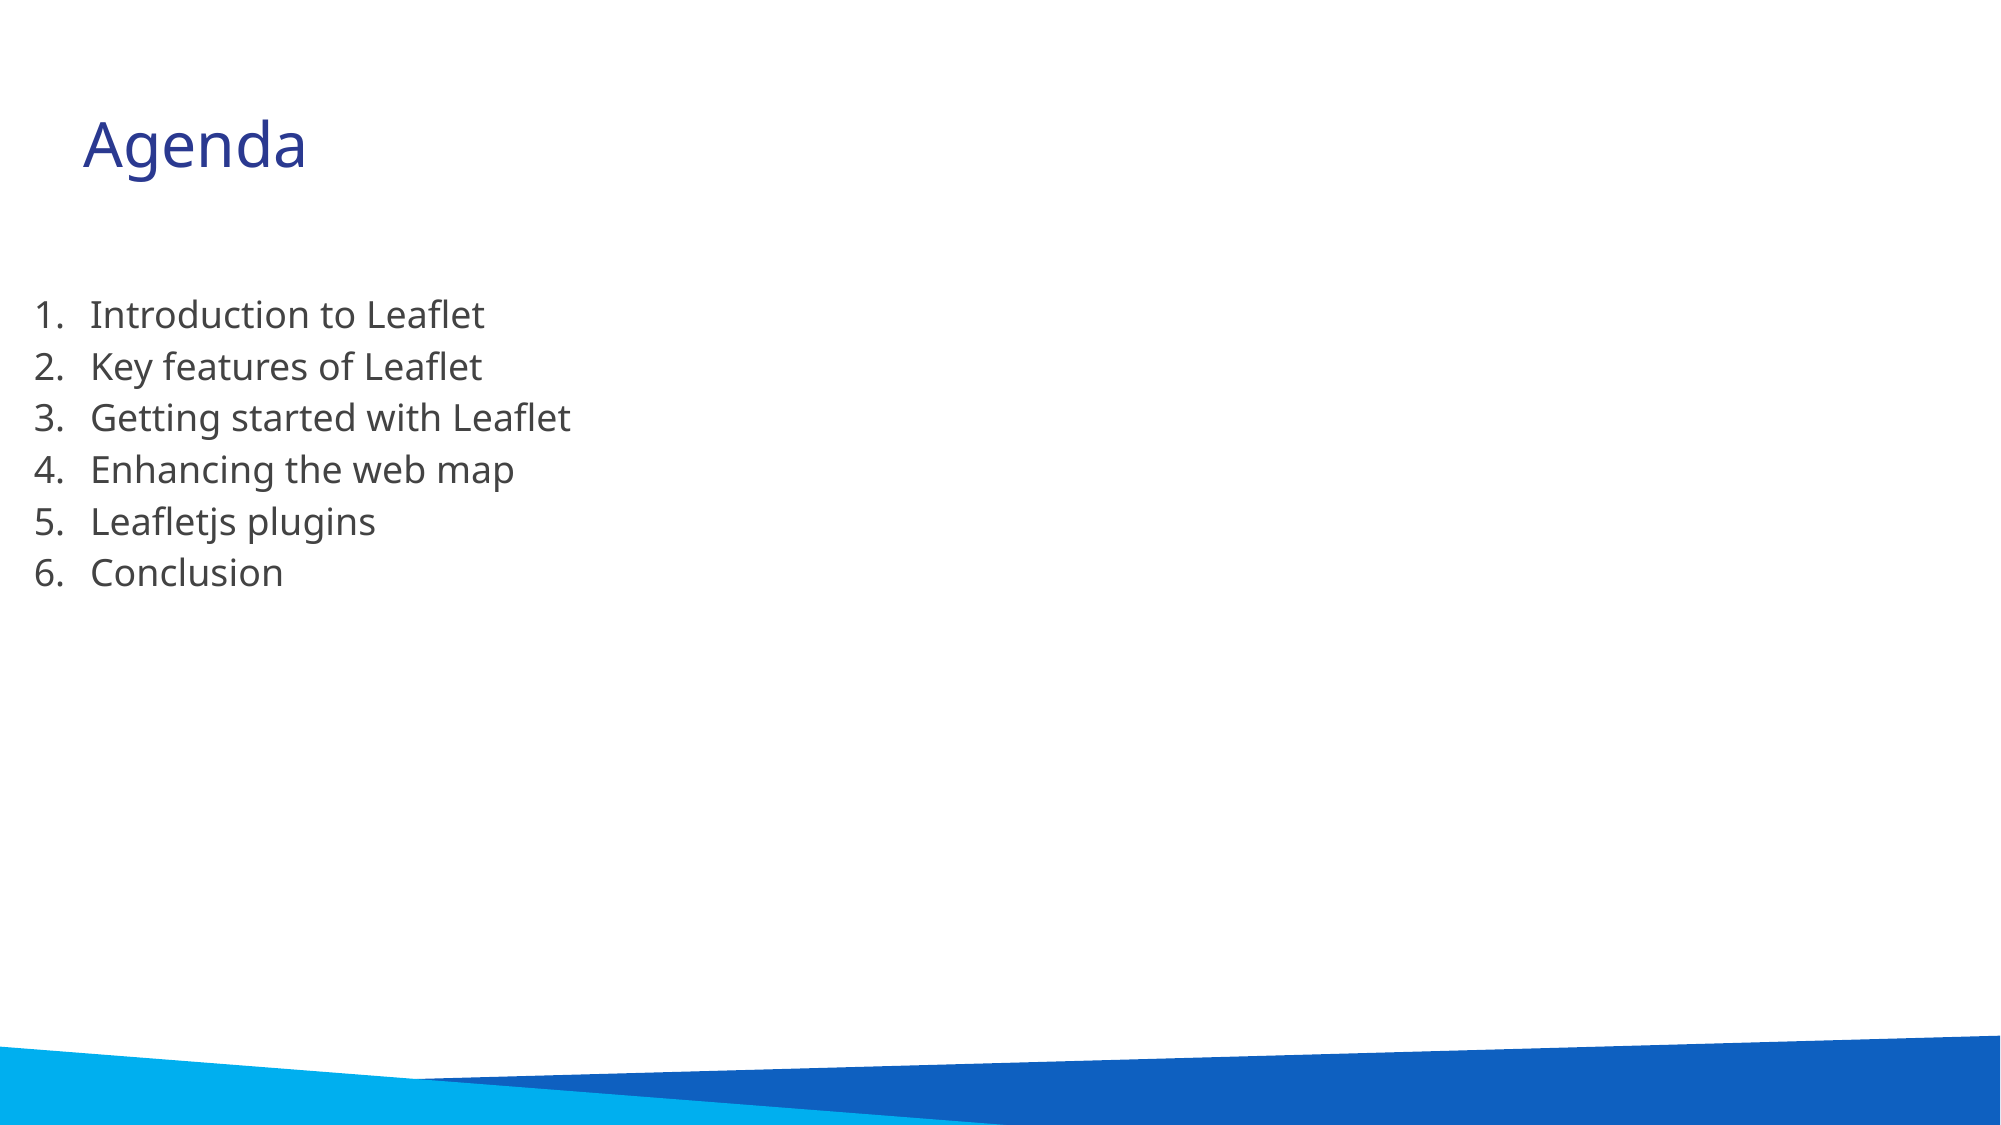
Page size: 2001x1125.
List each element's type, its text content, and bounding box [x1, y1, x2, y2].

list Introduction to Leaflet Key features of Leaflet Getting started with Leaflet Enhancing the web map Leafletjs plugins Conclusion [0, 268, 1864, 1000]
title Agenda [68, 89, 1932, 223]
